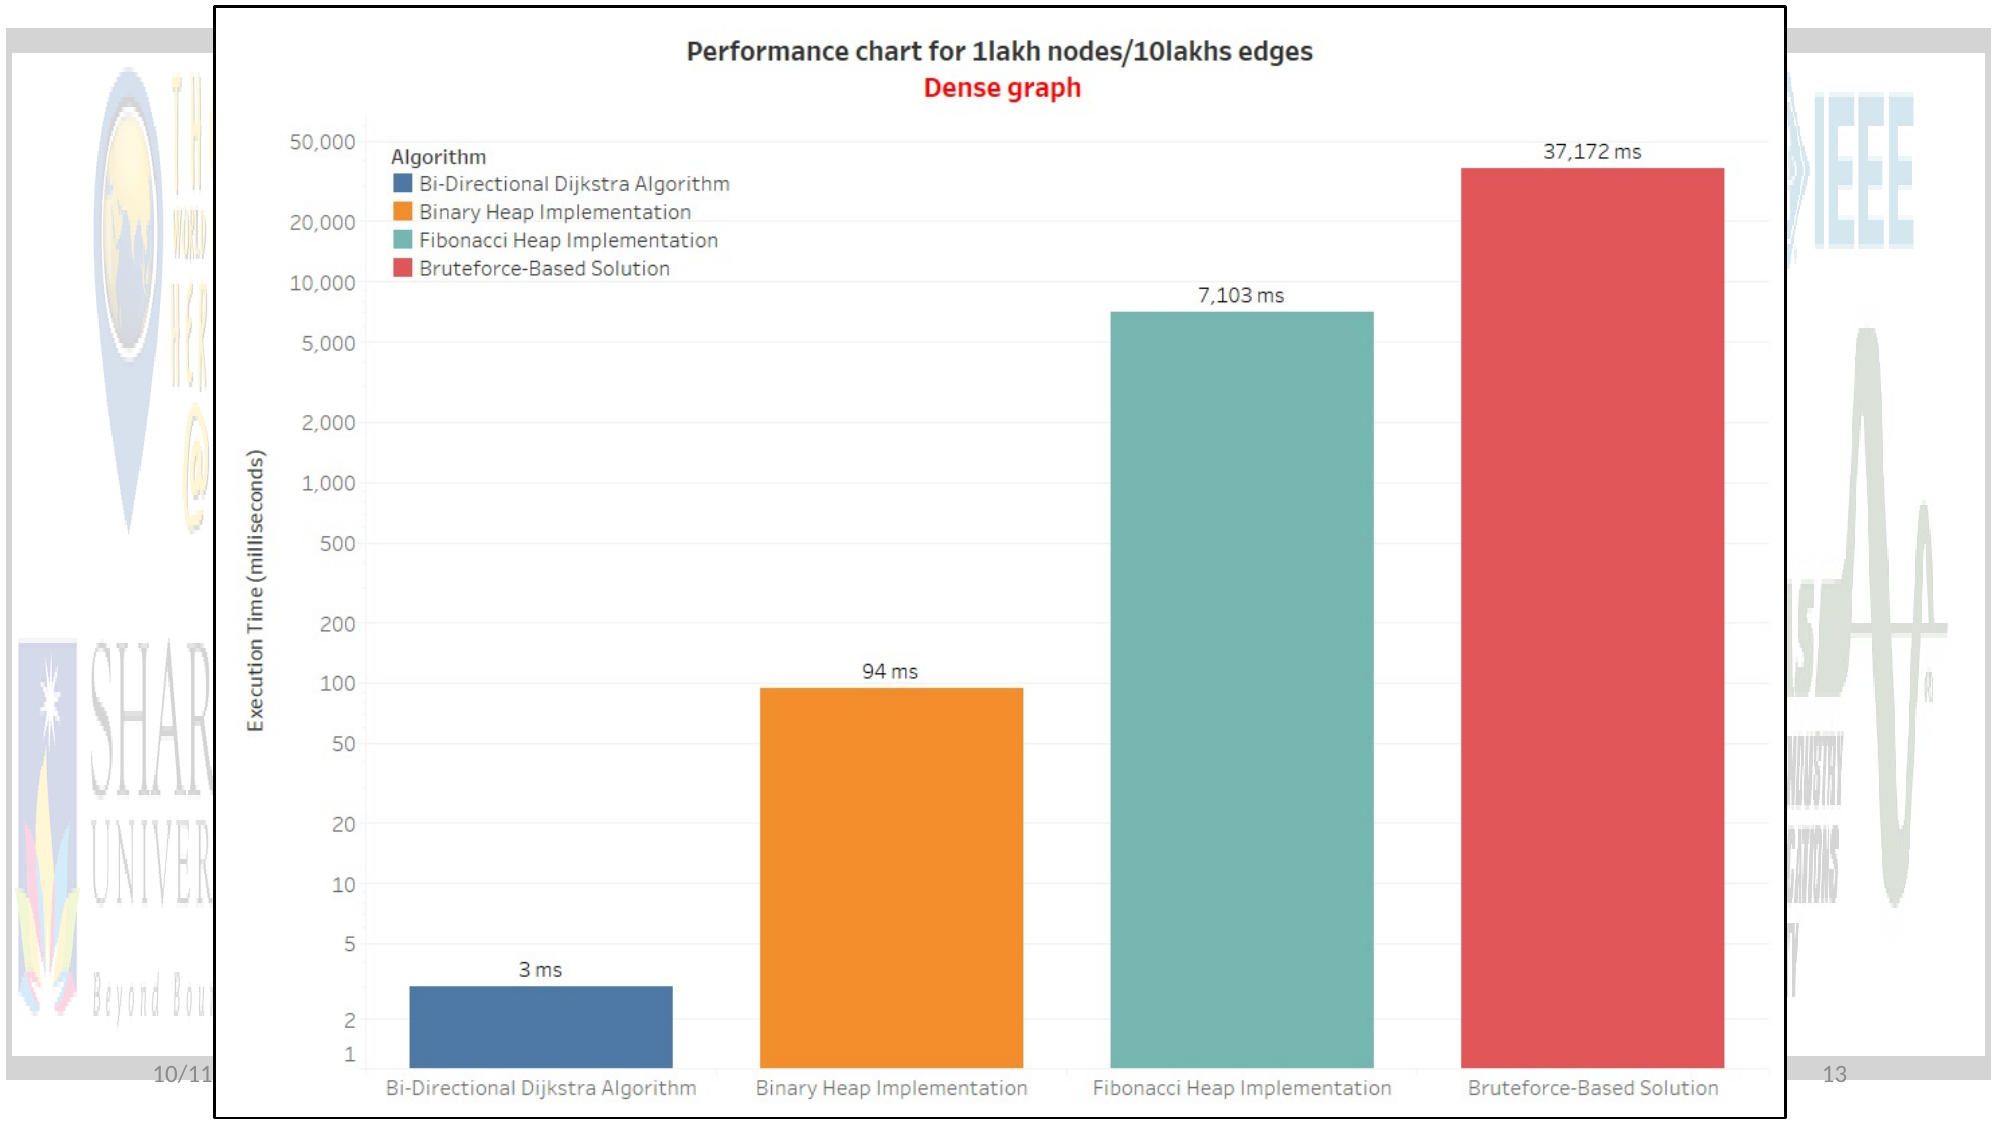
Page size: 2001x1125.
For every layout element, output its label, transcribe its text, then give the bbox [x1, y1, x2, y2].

picture [215, 7, 1785, 1118]
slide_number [137, 1042, 213, 1103]
slide_number 13 [1787, 1042, 1863, 1103]
